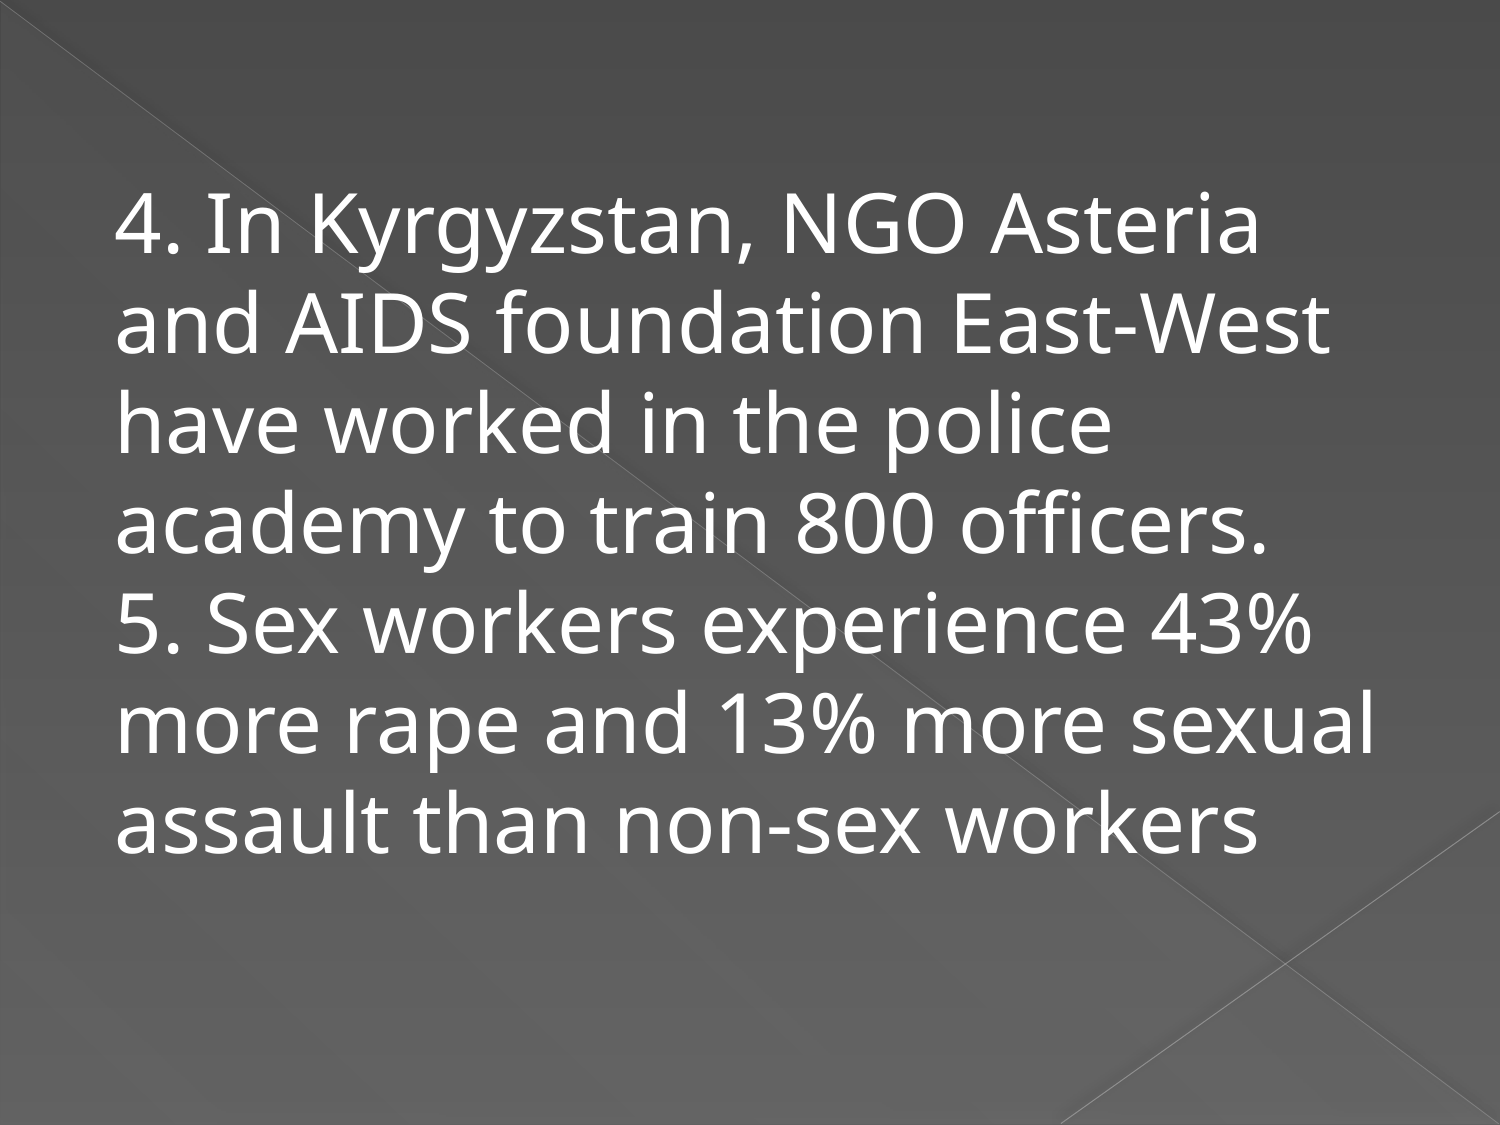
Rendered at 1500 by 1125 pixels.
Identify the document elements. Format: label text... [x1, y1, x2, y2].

text_box 4. In Kyrgyzstan, NGO Asteria and AIDS foundation East-West have worked in the police academy to train 800 officers. 5. Sex workers experience 43% more rape and 13% more sexual assault than non-sex workers [99, 162, 1438, 878]
